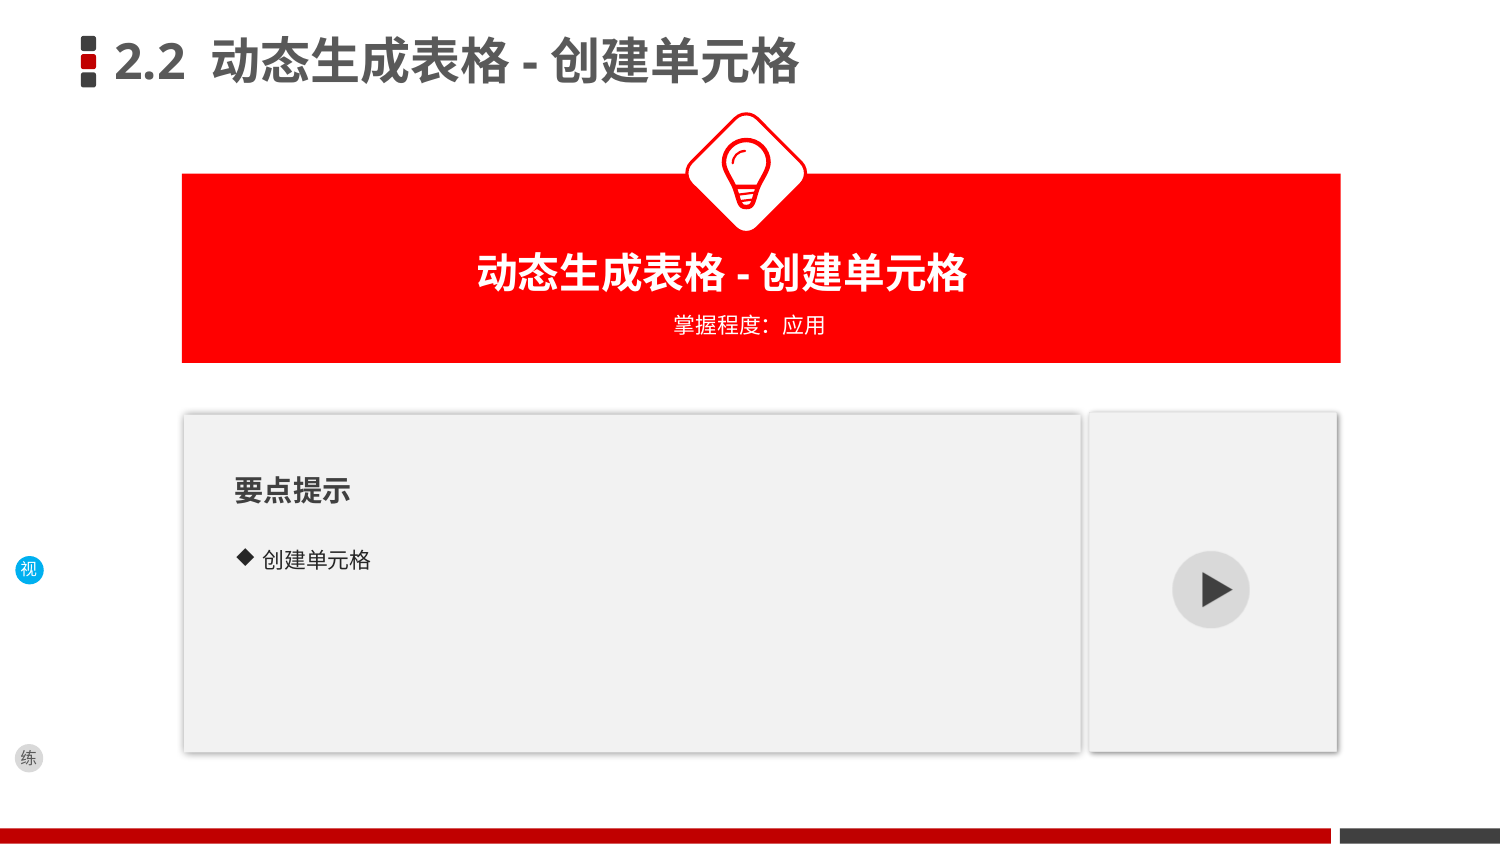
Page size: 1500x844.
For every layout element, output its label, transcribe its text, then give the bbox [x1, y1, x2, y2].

text_box [180, 172, 1343, 365]
picture [1082, 405, 1348, 762]
text_box 2.2 动态生成表格-创建单元格 [103, 0, 987, 130]
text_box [5, 551, 54, 588]
text_box 创建单元格 [219, 526, 786, 581]
text_box 动态生成表格-创建单元格 [383, 239, 1062, 304]
text_box 掌握程度：应用 [496, 304, 1004, 346]
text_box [5, 740, 54, 776]
text_box [182, 412, 1077, 755]
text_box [721, 137, 771, 210]
text_box 要点提示 [219, 465, 797, 515]
text_box [684, 130, 808, 235]
